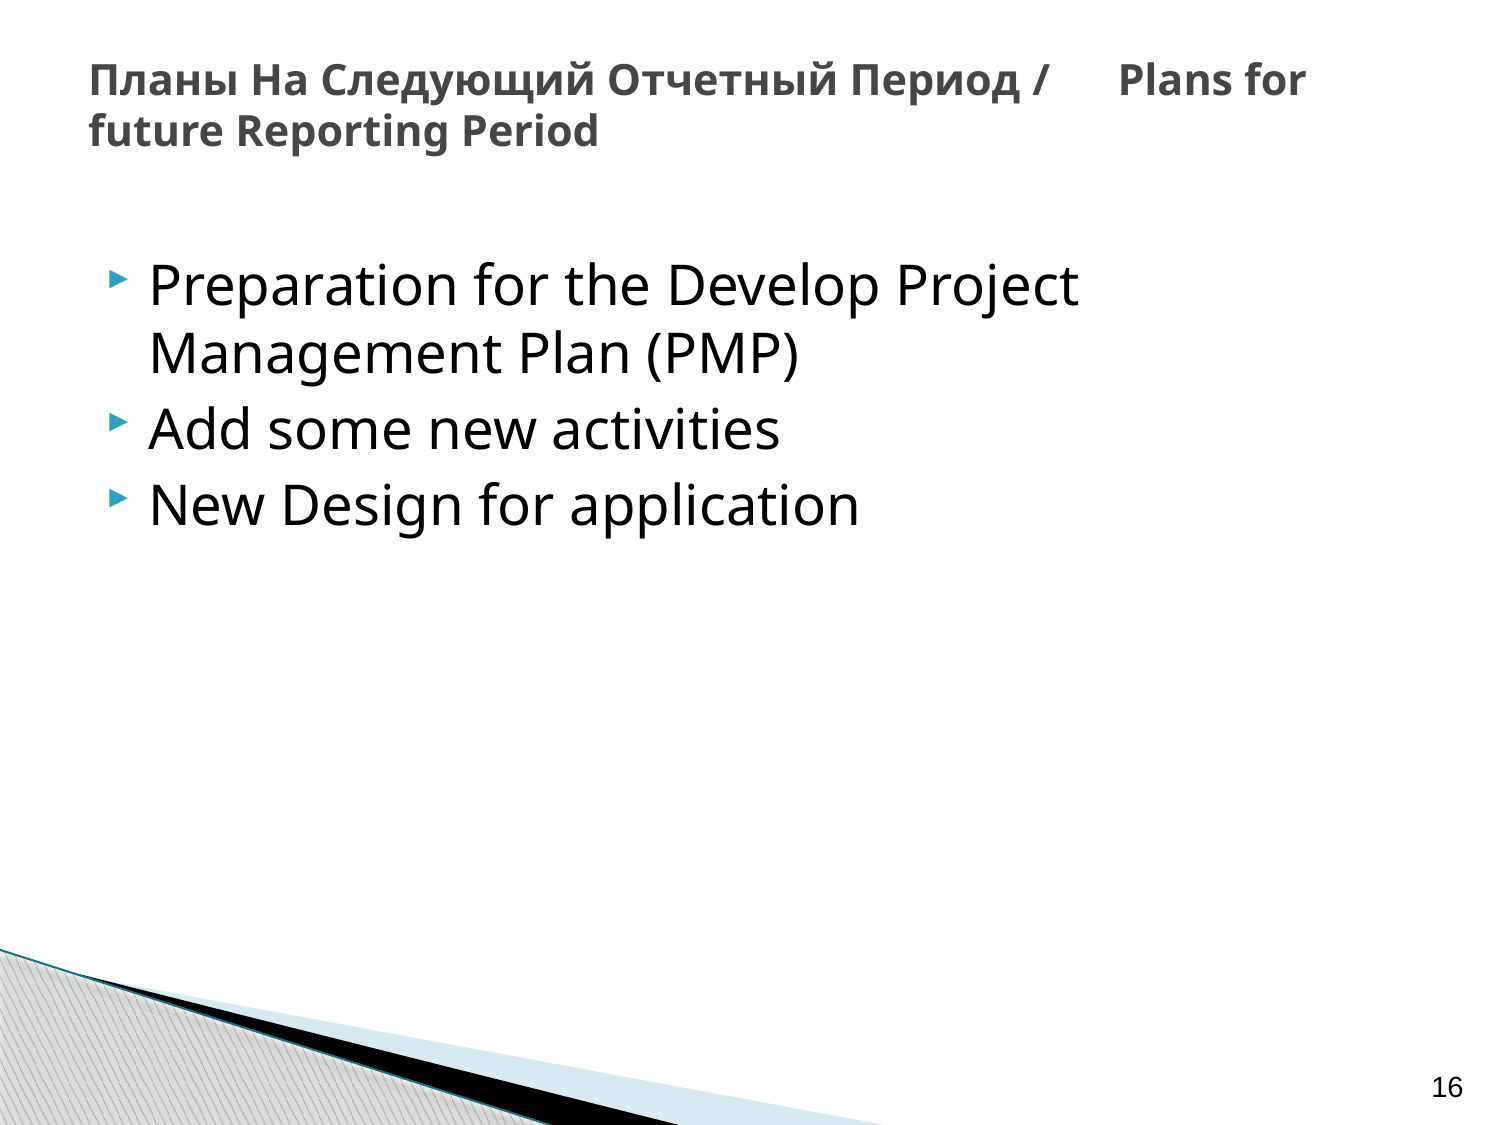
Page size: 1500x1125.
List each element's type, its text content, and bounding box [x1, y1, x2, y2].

slide_number 16 [1400, 1051, 1479, 1112]
list Preparation for the Develop Project Management Plan (PMP) Add some new activities New Design for application [75, 243, 1425, 986]
title Планы На Следующий Отчетный Период / Plans for future Reporting Period [75, 45, 1425, 163]
